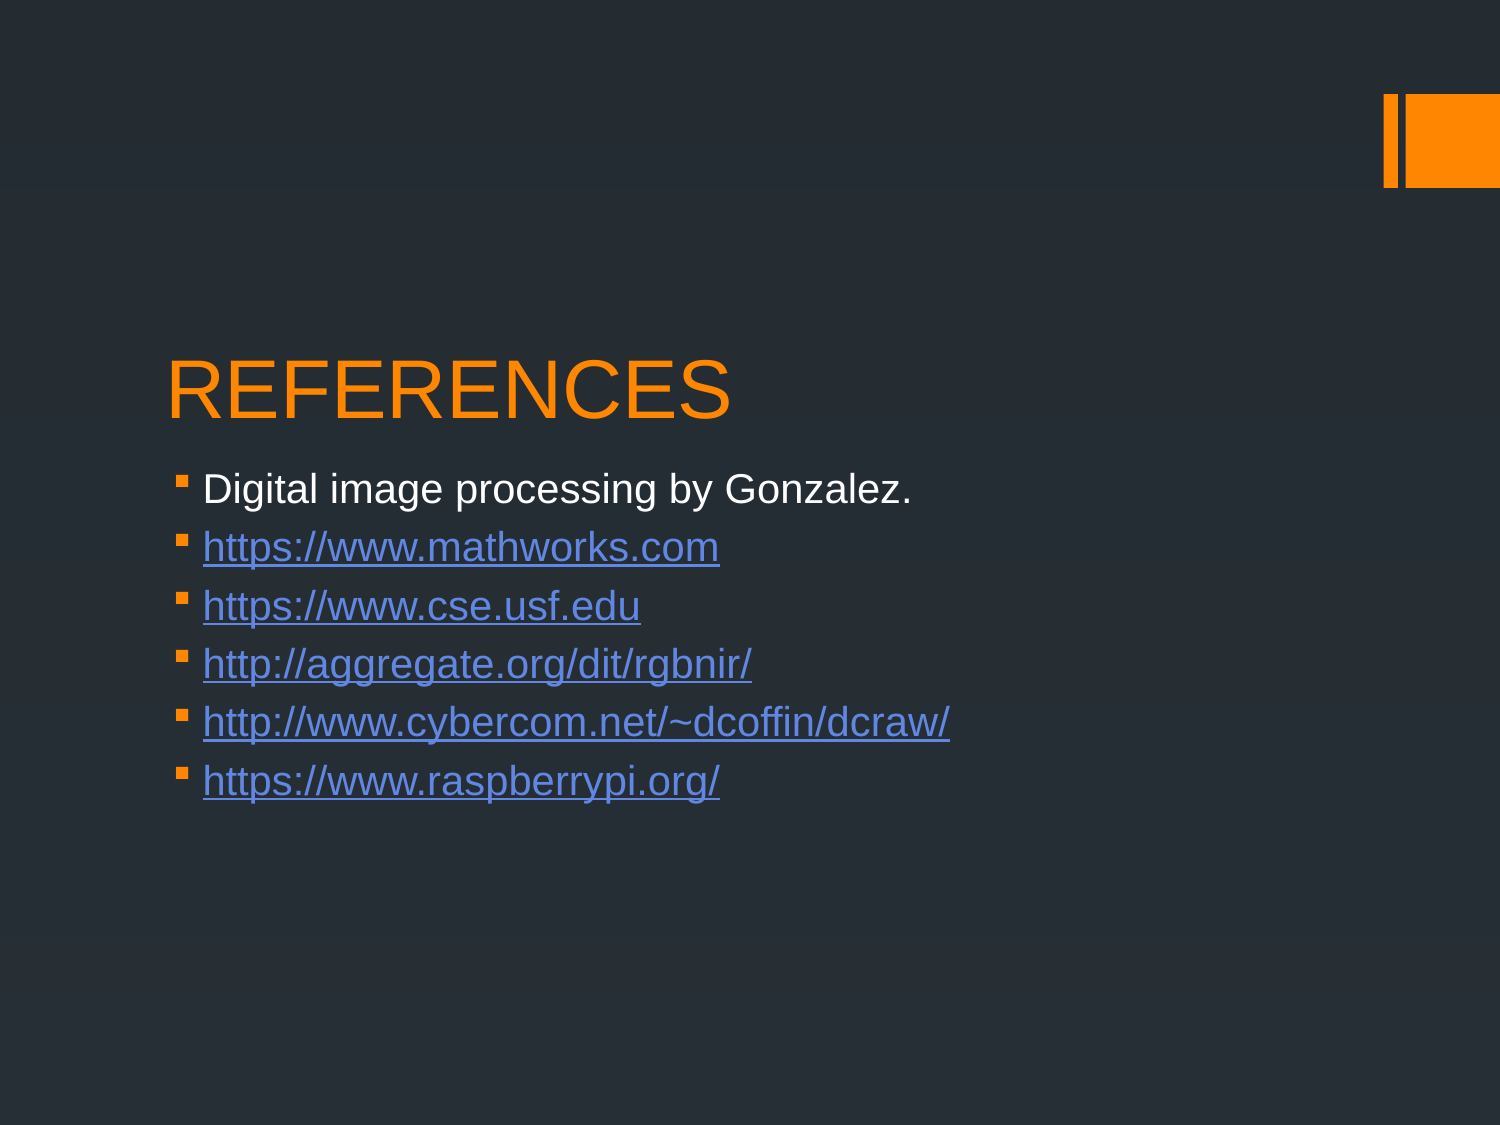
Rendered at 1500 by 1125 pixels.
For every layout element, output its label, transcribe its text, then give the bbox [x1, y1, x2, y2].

title REFERENCES [150, 253, 1350, 443]
list Digital image processing by Gonzalez. https://www.mathworks.com https://www.cse.usf.edu http://aggregate.org/dit/rgbnir/ http://www.cybercom.net/~dcoffin/dcraw/ https://www.raspberrypi.org/ [150, 454, 1350, 1035]
